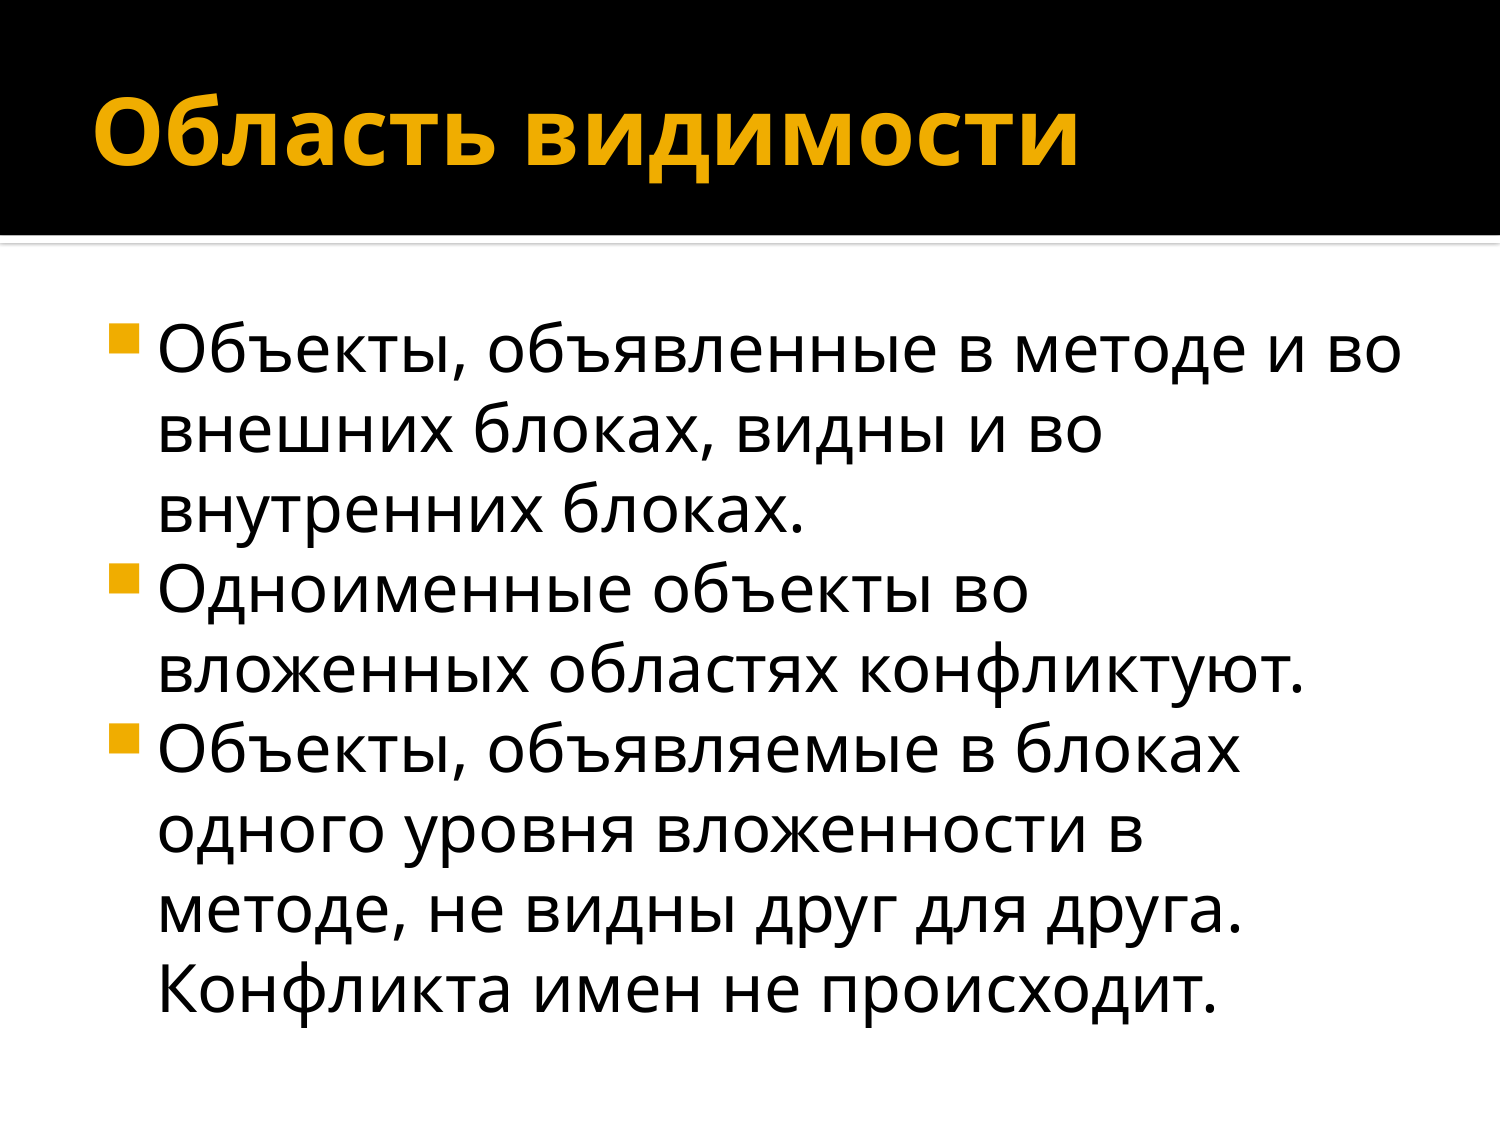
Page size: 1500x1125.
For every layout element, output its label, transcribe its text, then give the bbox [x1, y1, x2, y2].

list Объекты, объявленные в методе и во внешних блоках, видны и во внутренних блоках. Одноименные объекты во вложенных областях конфликтуют. Объекты, объявляемые в блоках одного уровня вложенности в методе, не видны друг для друга. Конфликта имен не происходит. [75, 291, 1425, 1050]
title Область видимости [75, 25, 1425, 231]
